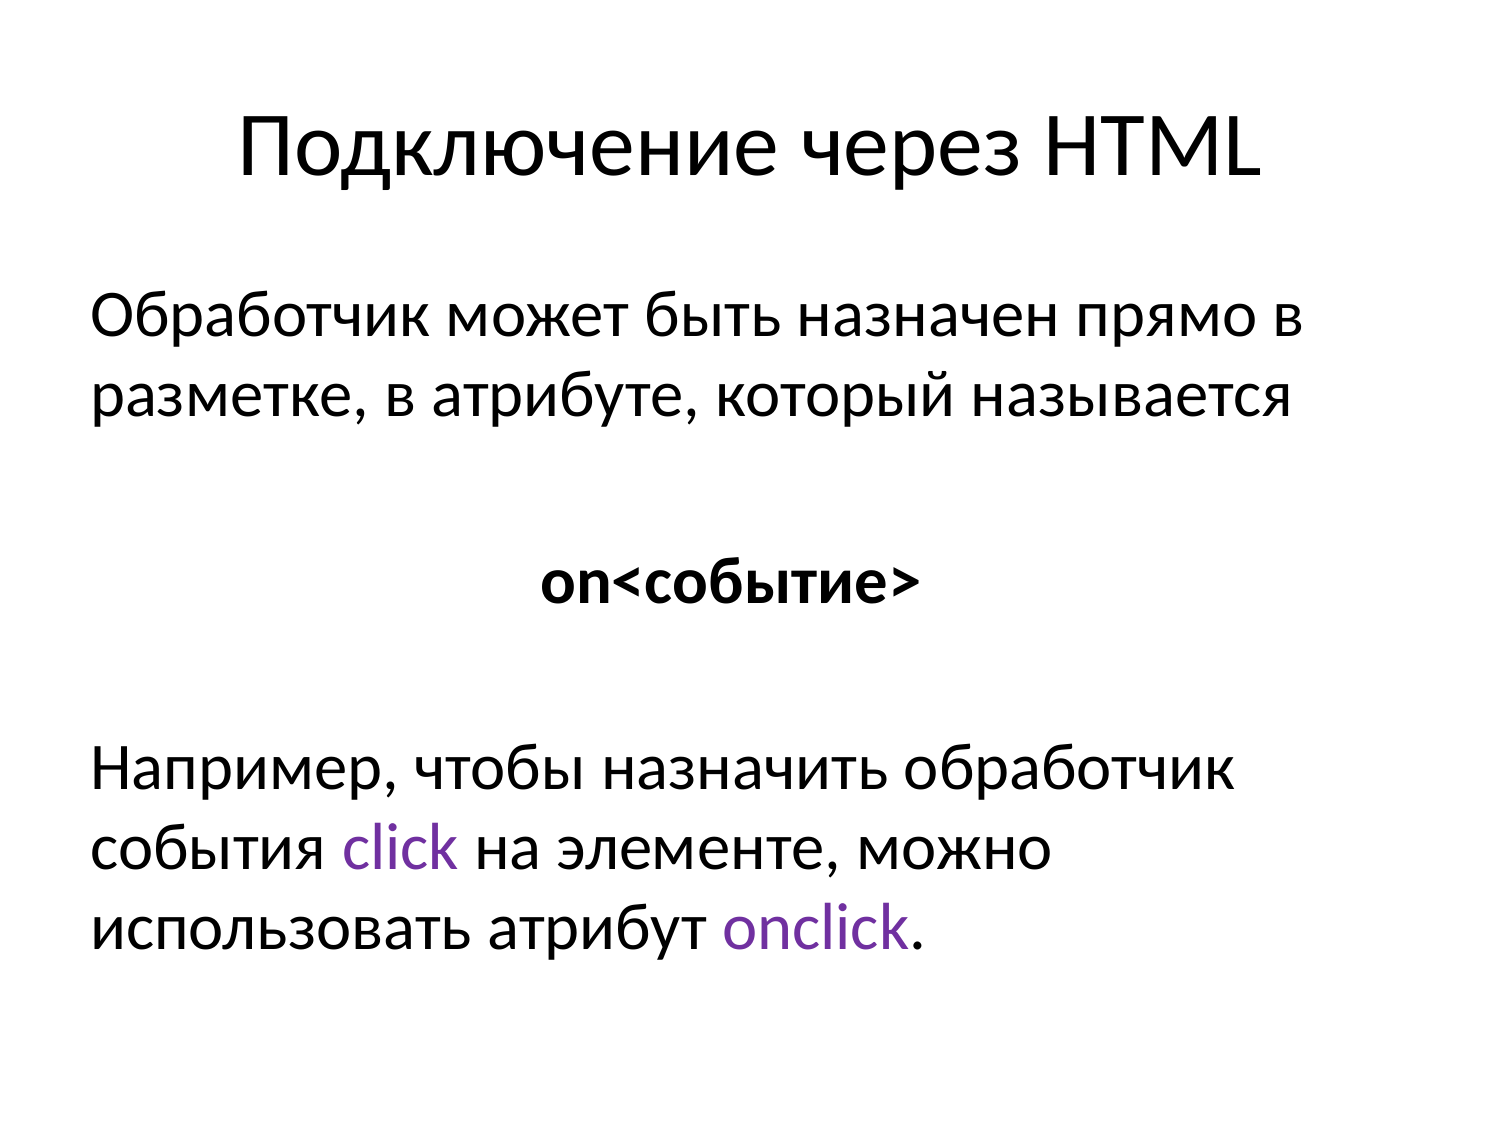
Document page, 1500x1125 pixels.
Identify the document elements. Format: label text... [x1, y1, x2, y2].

list Обработчик может быть назначен прямо в разметке, в атрибуте, который называется on<событие> Например, чтобы назначить обработчик события click на элементе, можно использовать атрибут onclick. [75, 262, 1425, 1005]
title Подключение через HTML [75, 45, 1425, 233]
